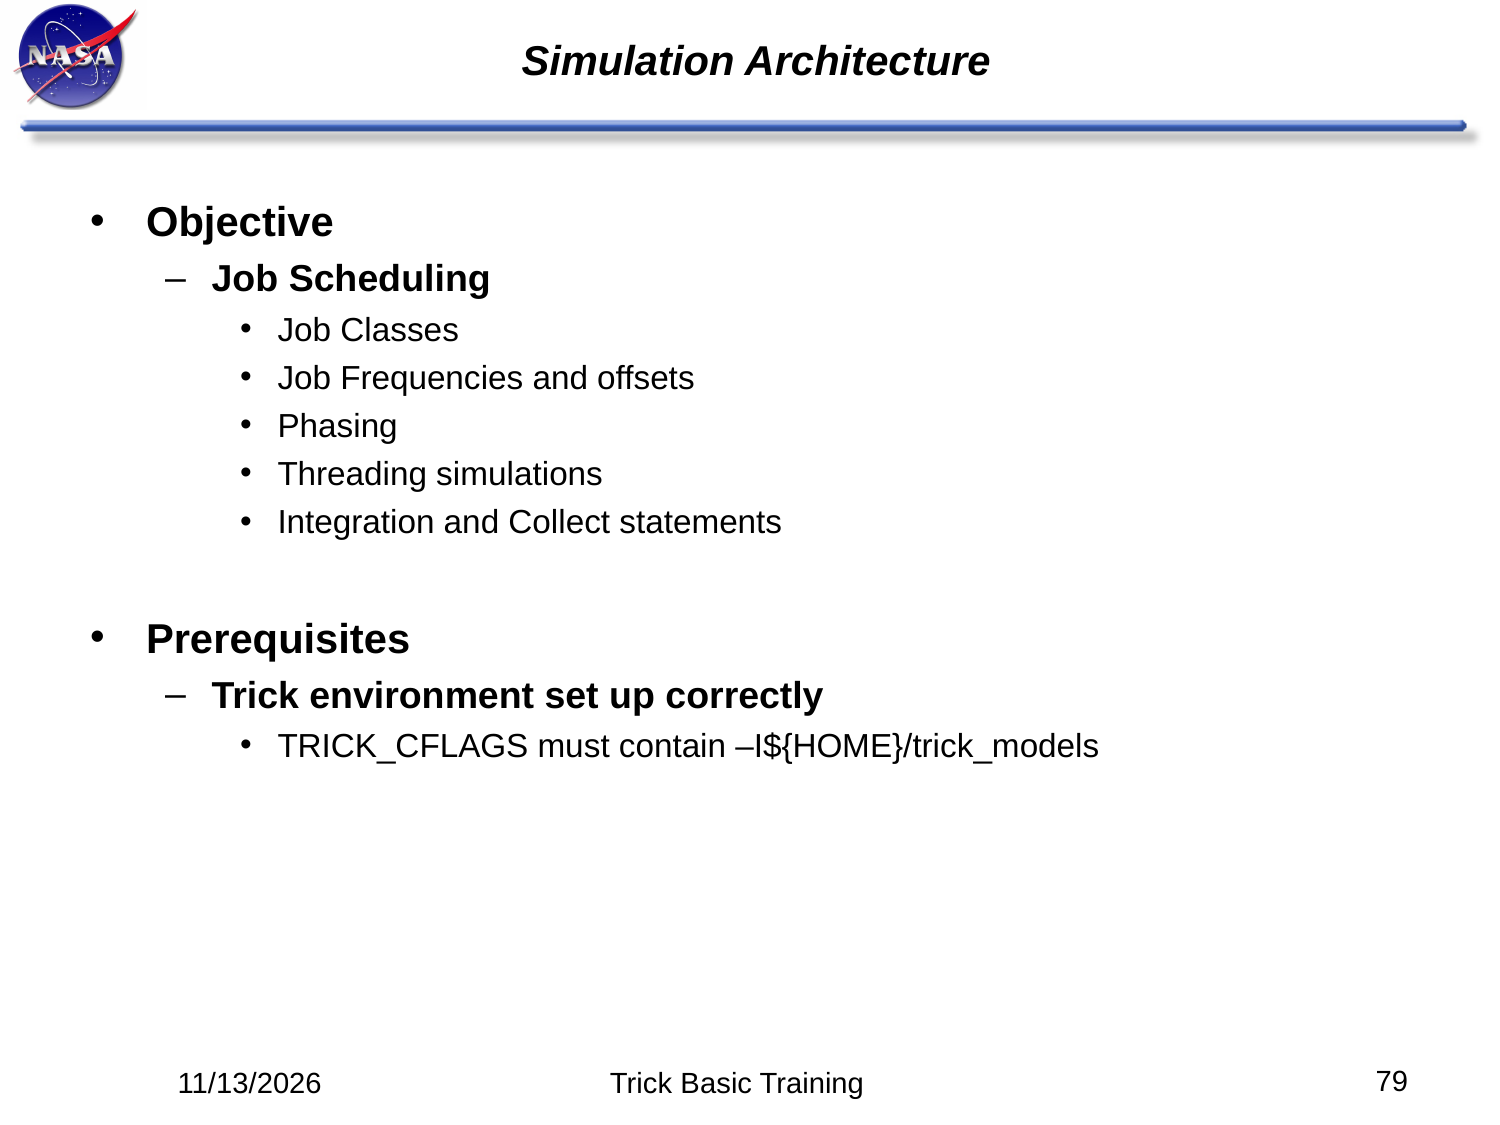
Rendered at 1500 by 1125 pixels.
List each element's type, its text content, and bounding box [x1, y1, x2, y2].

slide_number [74, 1056, 425, 1107]
slide_number 79 [1072, 1054, 1424, 1115]
footer Trick Basic Training [499, 1056, 975, 1116]
list Objective Job Scheduling Job Classes Job Frequencies and offsets Phasing Threading simulations Integration and Collect statements Prerequisites Trick environment set up correctly TRICK_CFLAGS must contain –I${HOME}/trick_models [75, 187, 1425, 1005]
title Simulation Architecture [149, 24, 1363, 93]
picture [16, 114, 1484, 154]
picture [0, 0, 147, 110]
